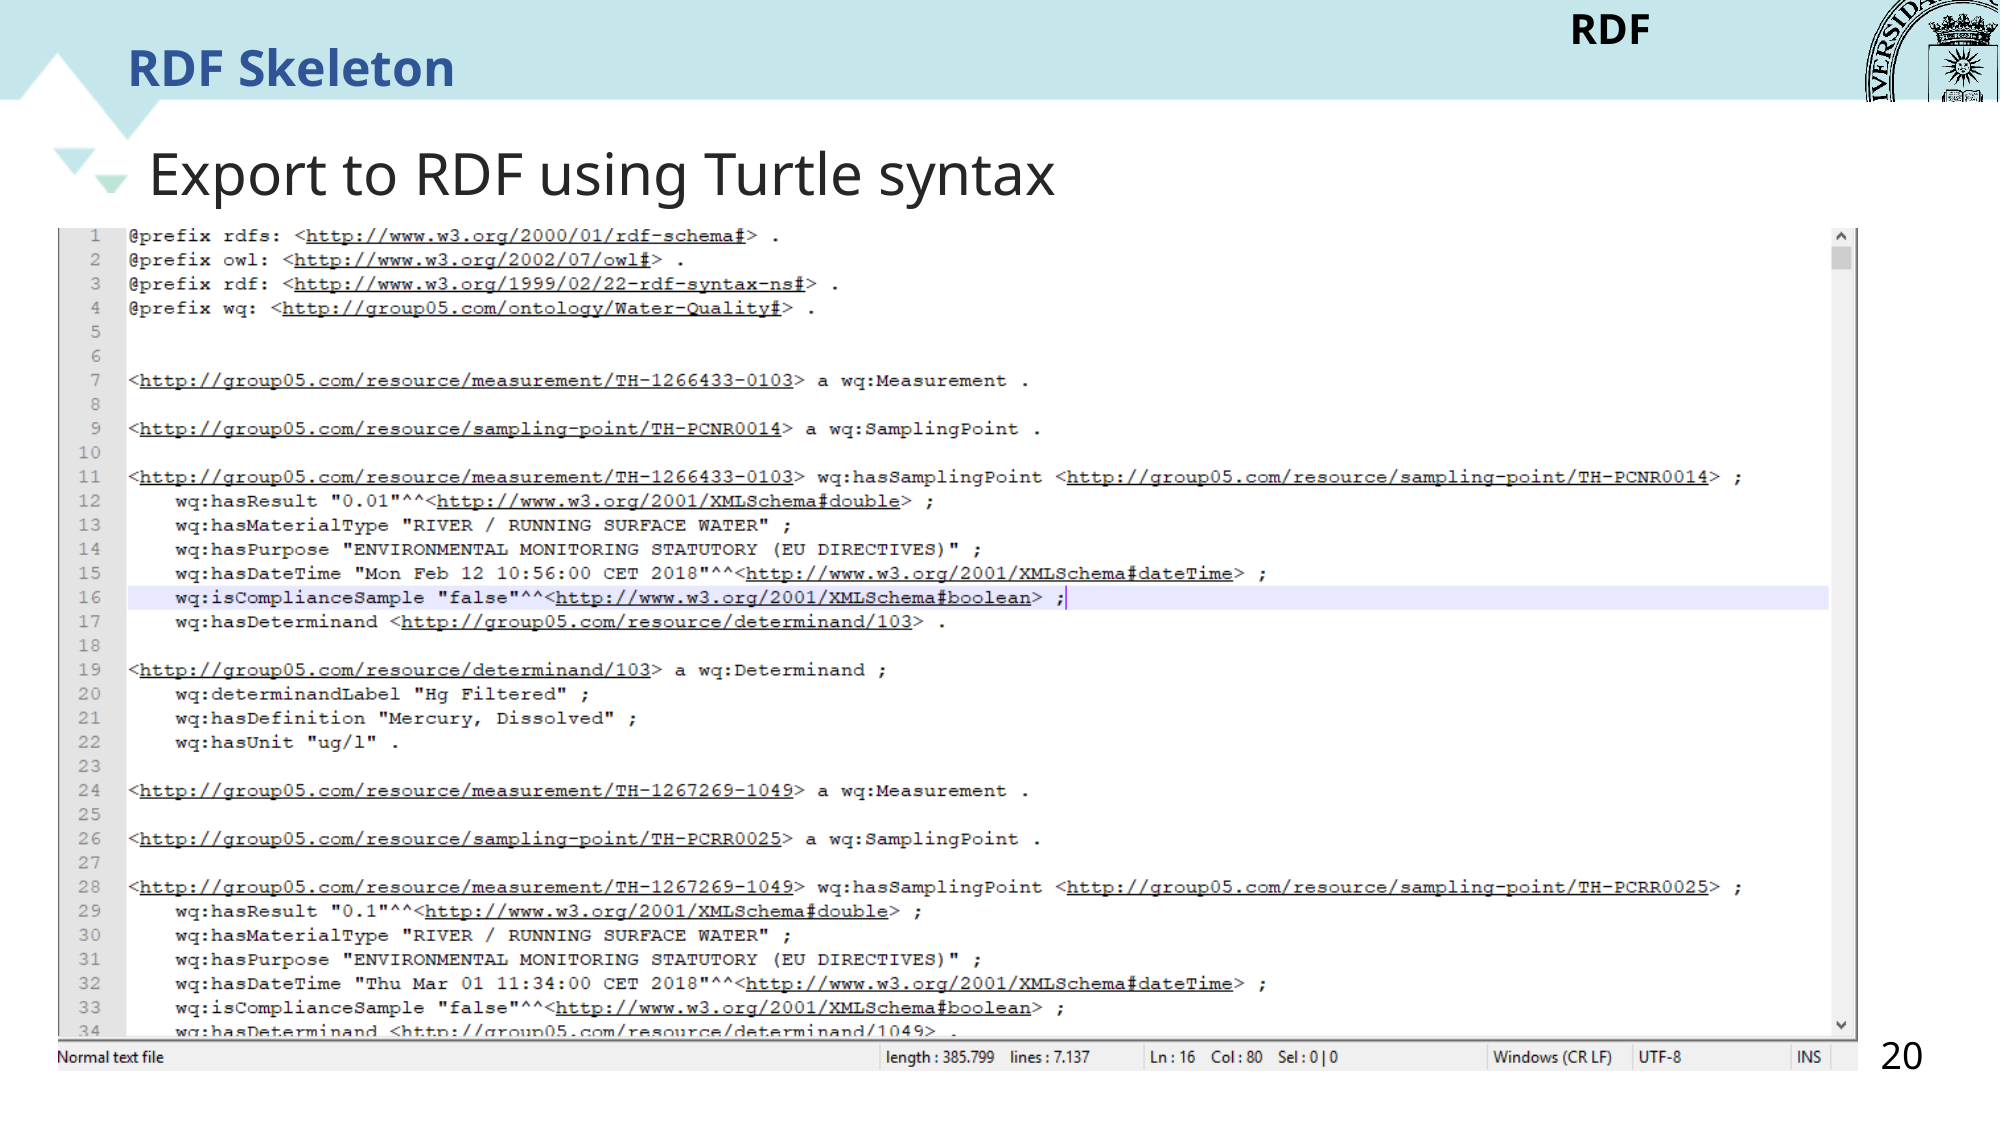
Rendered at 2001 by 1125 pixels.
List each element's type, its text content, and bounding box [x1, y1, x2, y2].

list Export to RDF using Turtle syntax [133, 137, 1169, 228]
text_box RDF Skeleton [112, 28, 1190, 113]
picture [57, 228, 1858, 1071]
picture [0, 0, 2000, 193]
slide_number 20 [1857, 1027, 1939, 1088]
text_box RDF [1554, 0, 1958, 71]
